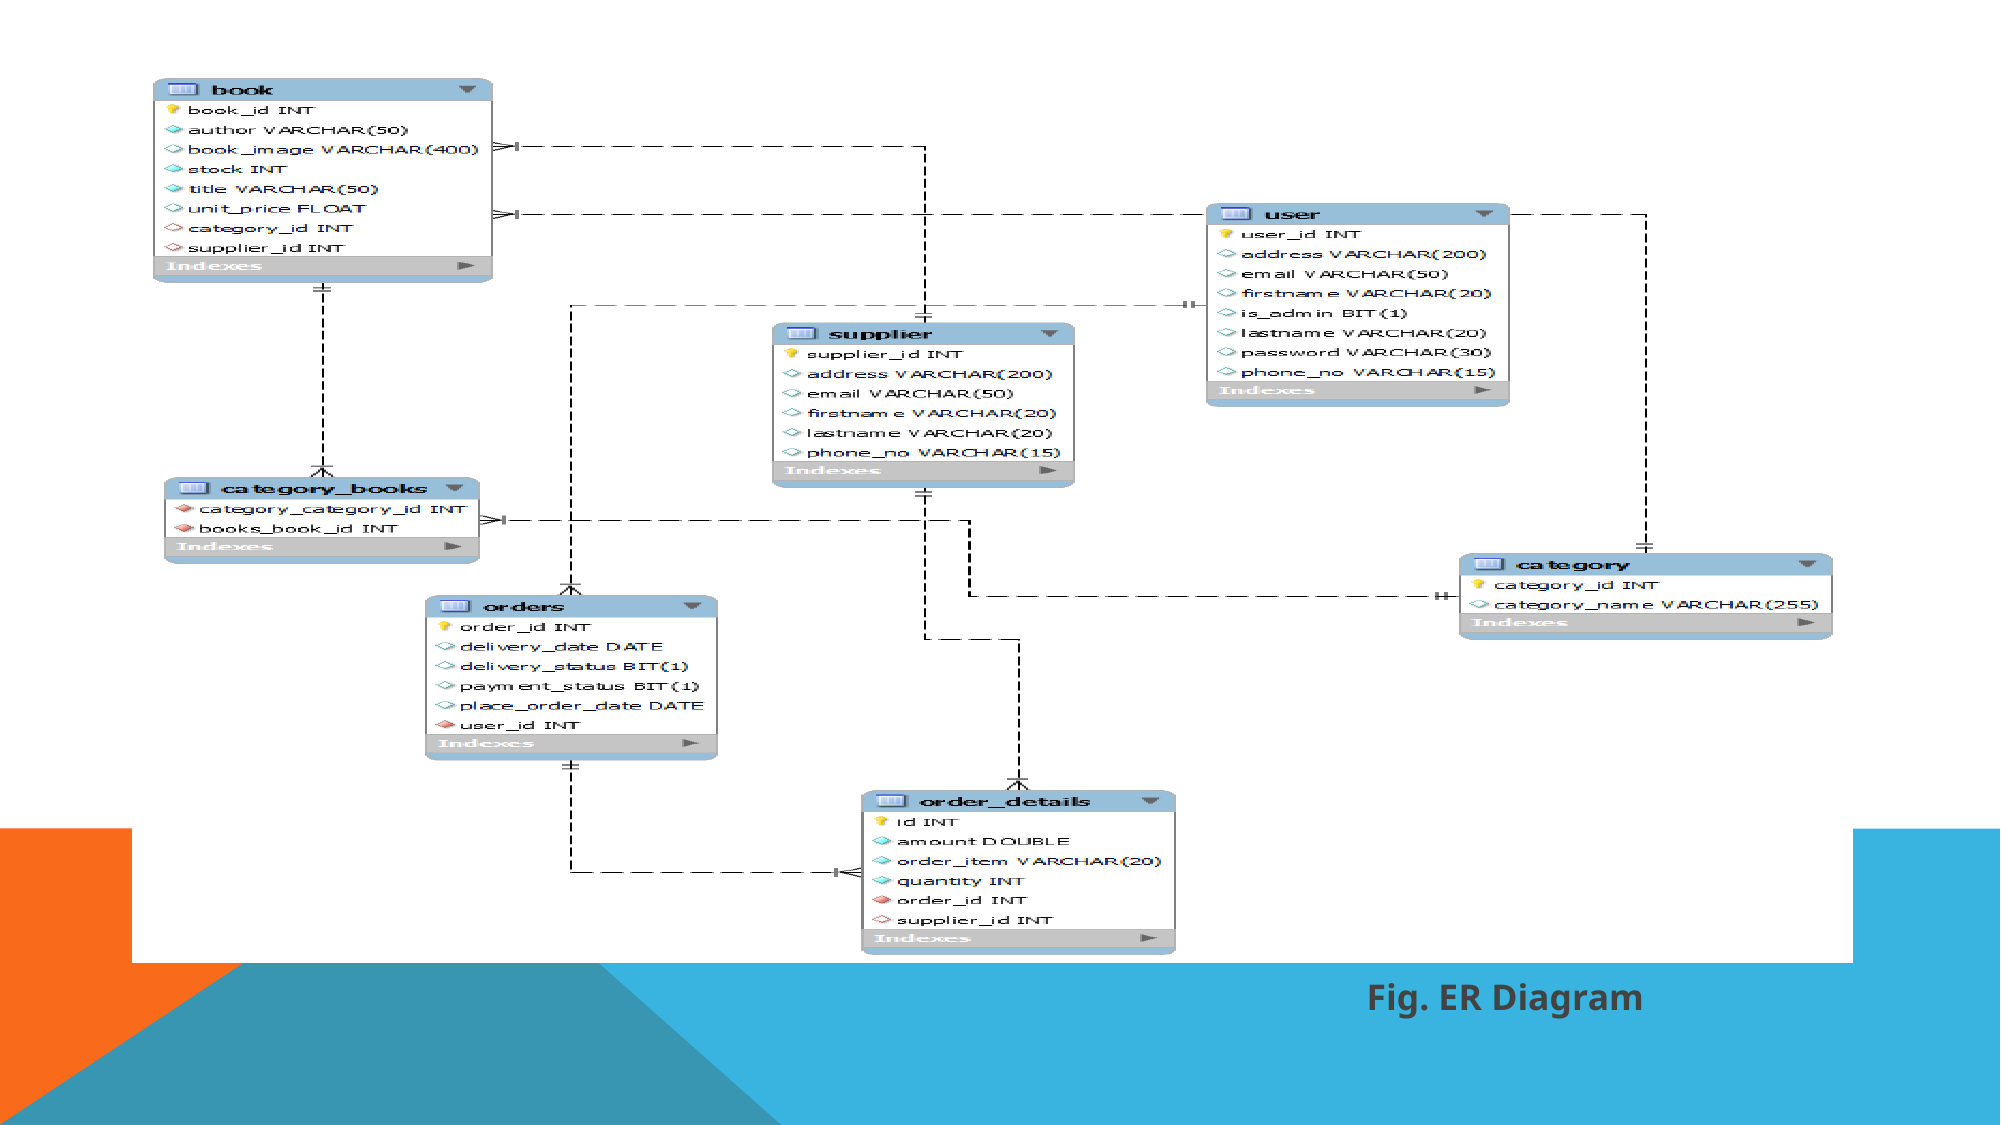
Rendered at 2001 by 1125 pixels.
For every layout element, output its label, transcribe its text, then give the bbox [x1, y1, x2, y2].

list Fig. ER Diagram [114, 238, 1790, 1076]
picture [132, 68, 1854, 963]
